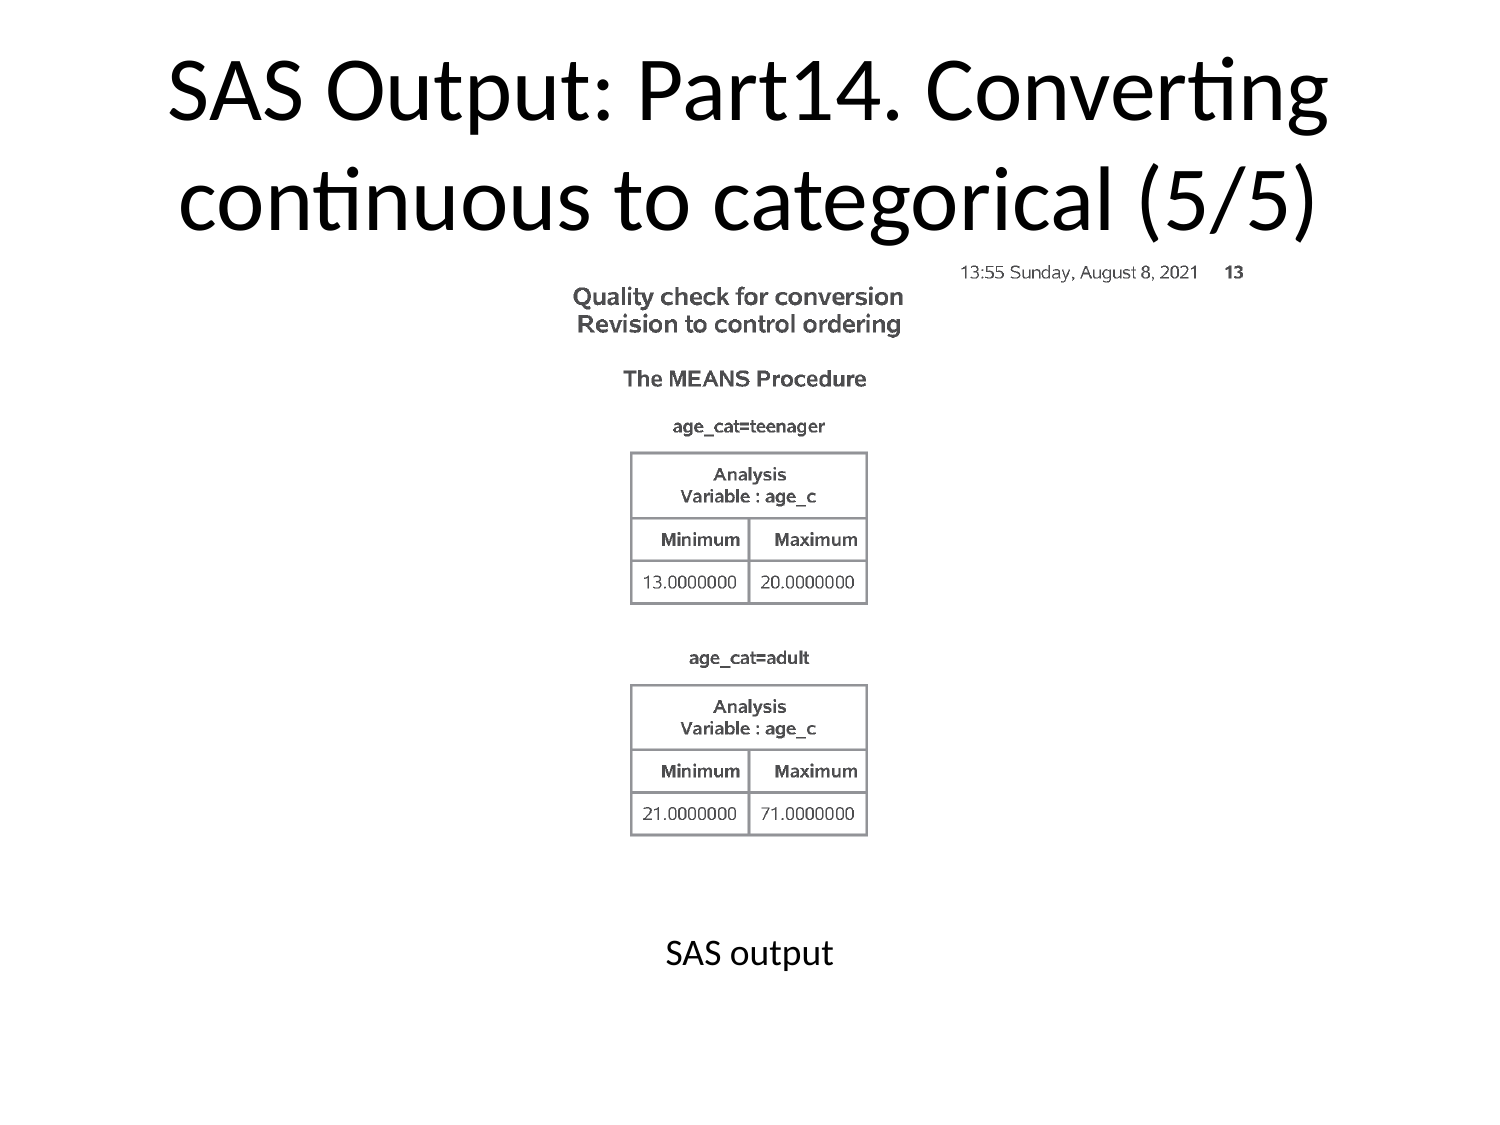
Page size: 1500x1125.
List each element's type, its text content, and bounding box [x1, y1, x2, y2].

text_box SAS output [74, 920, 1425, 1005]
picture [216, 262, 1282, 921]
title SAS Output: Part14. Converting continuous to categorical (5/5) [75, 45, 1425, 233]
